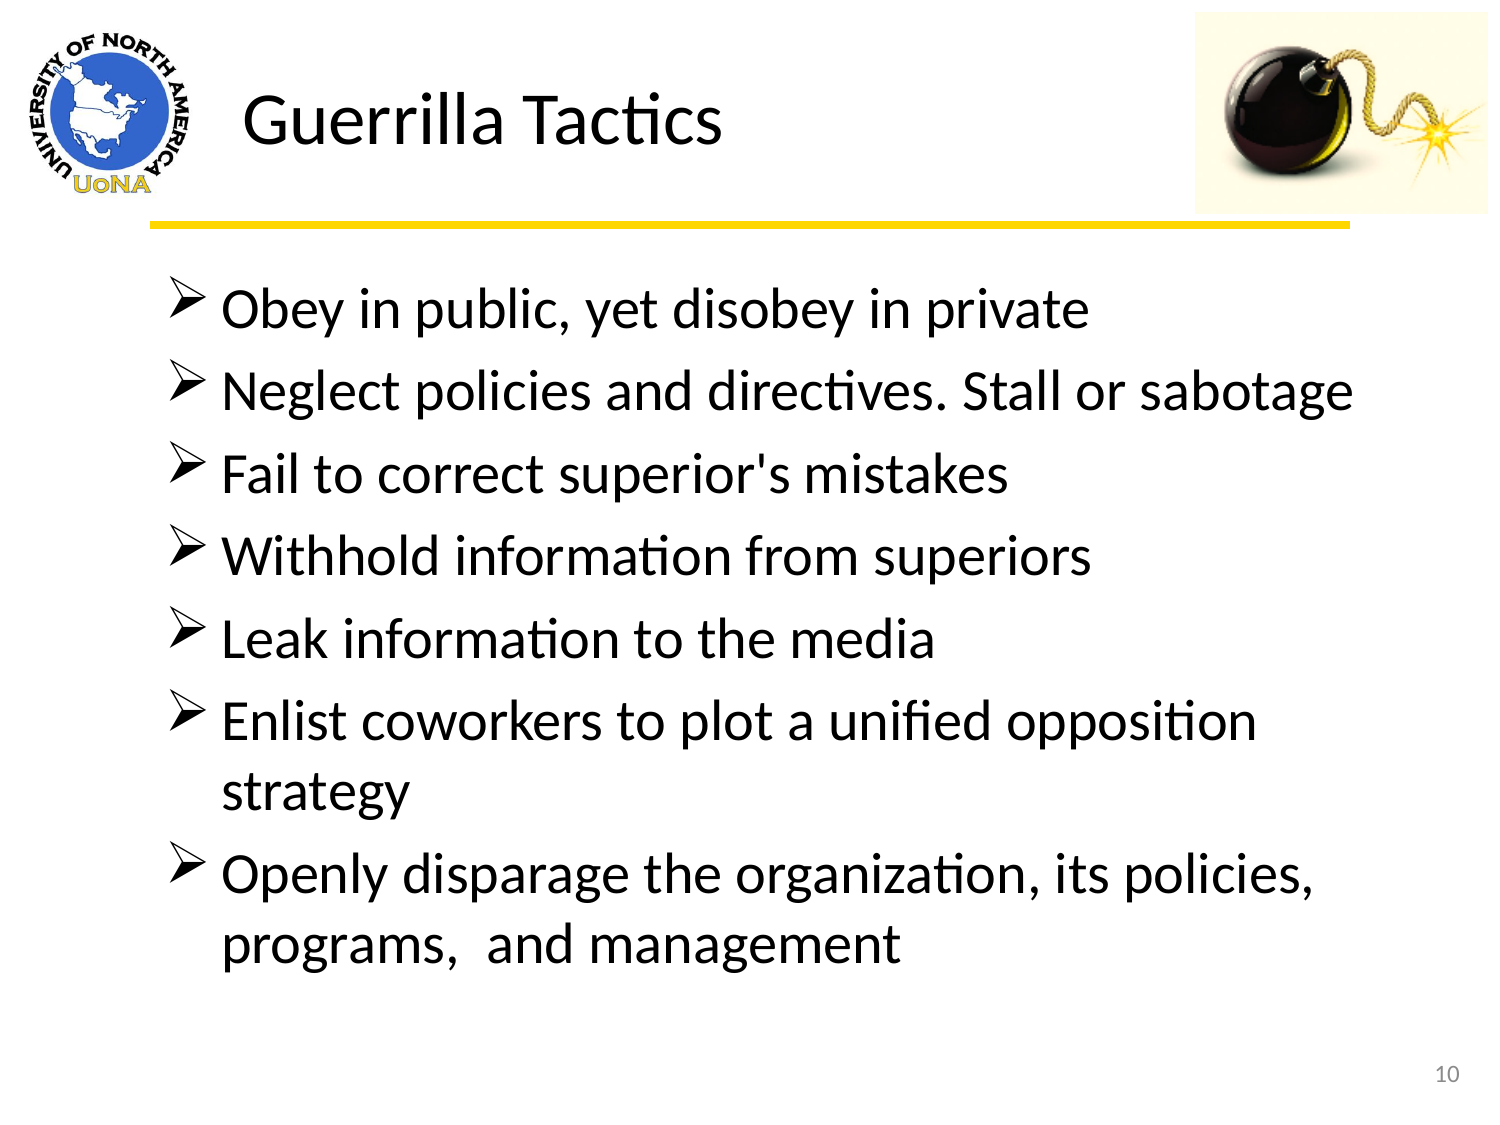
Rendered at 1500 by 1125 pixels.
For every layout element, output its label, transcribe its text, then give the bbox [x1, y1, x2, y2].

text_box Guerrilla Tactics [227, 62, 740, 168]
picture [1195, 12, 1488, 214]
slide_number 10 [1412, 1042, 1475, 1103]
picture [19, 24, 200, 200]
text_box Obey in public, yet disobey in private Neglect policies and directives. Stall or sabotage Fail to correct superior's mistakes Withhold information from superiors Leak information to the media Enlist coworkers to plot a unified opposition strategy Openly disparage the organization, its policies, programs, and management [149, 262, 1425, 950]
